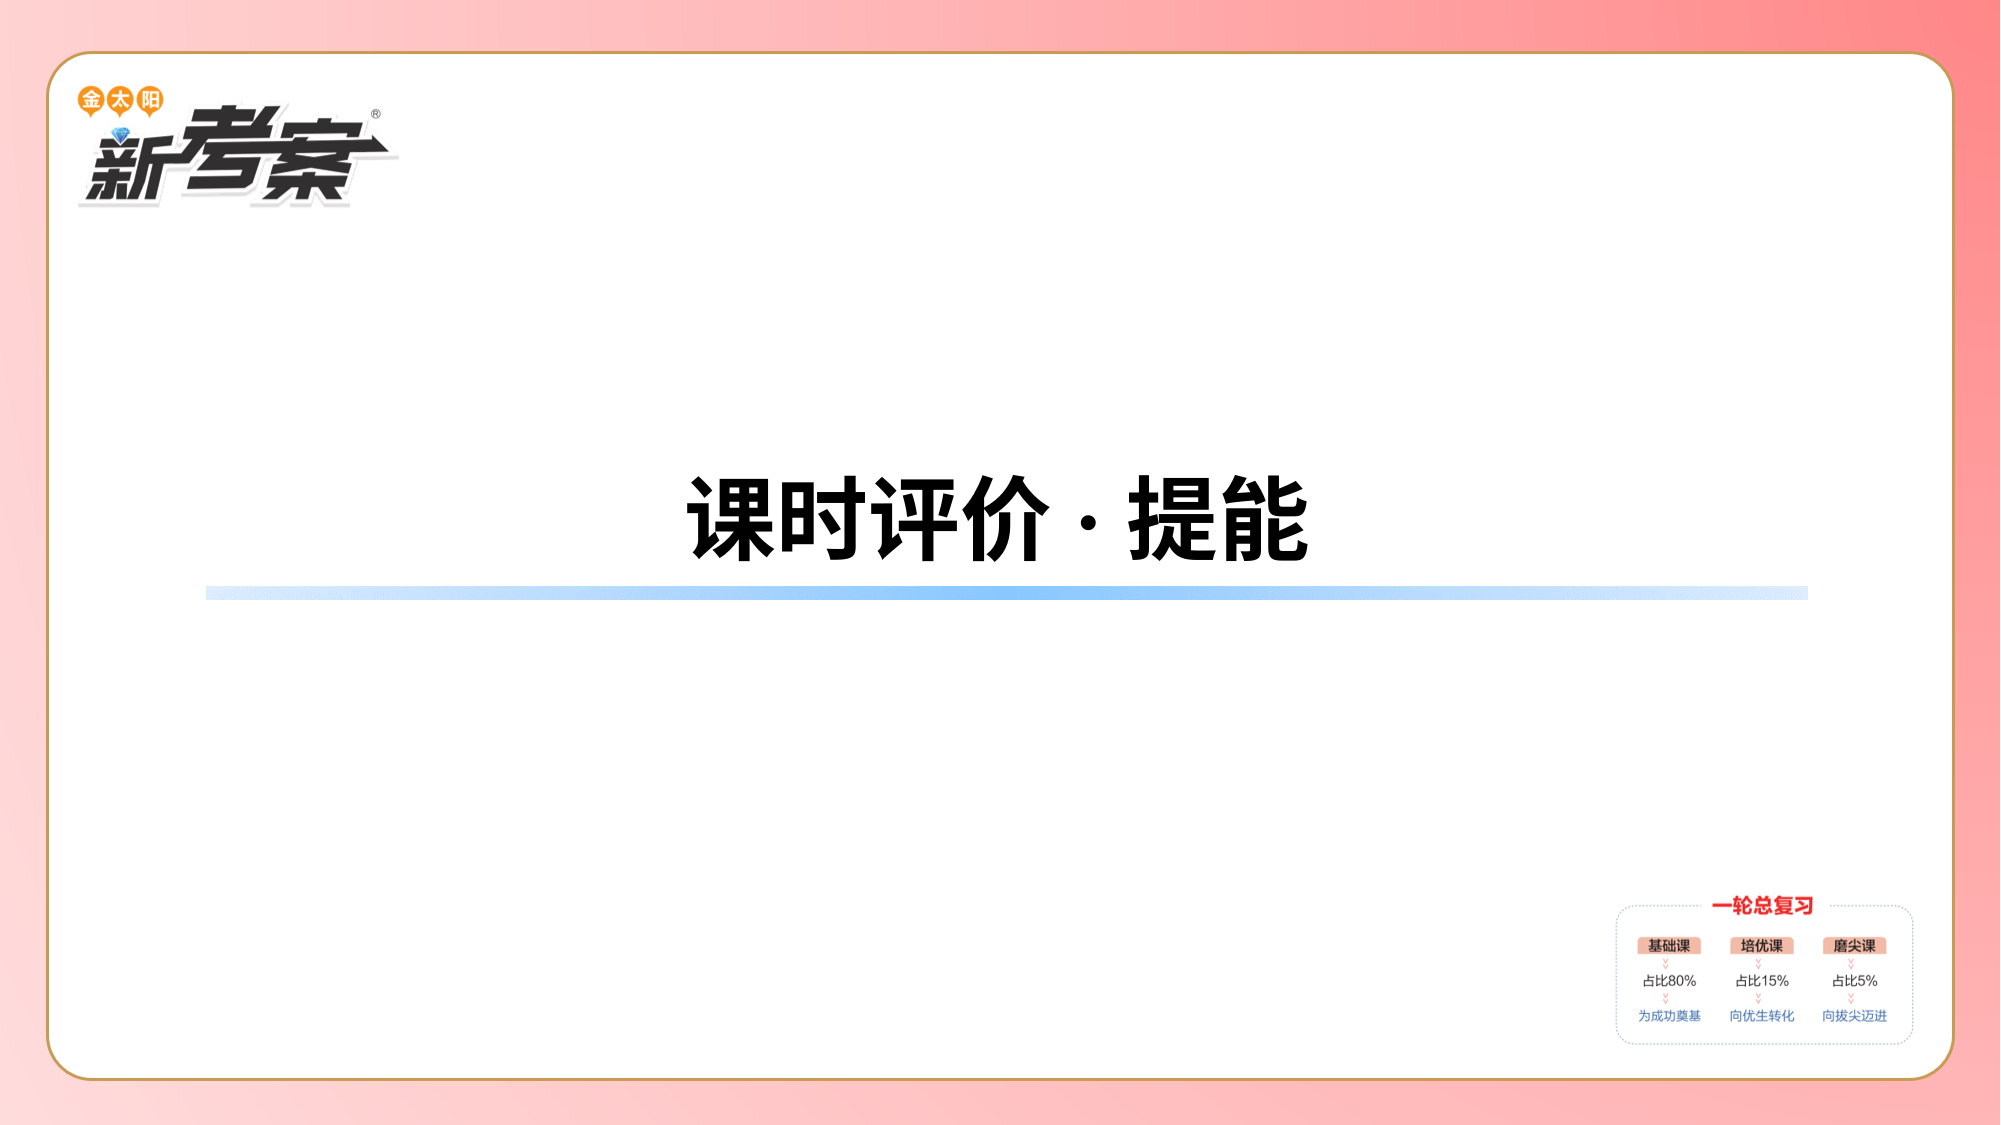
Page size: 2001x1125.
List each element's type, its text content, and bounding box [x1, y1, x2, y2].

text_box 课时评价·提能 [46, 456, 1949, 575]
picture [0, 0, 2000, 1125]
